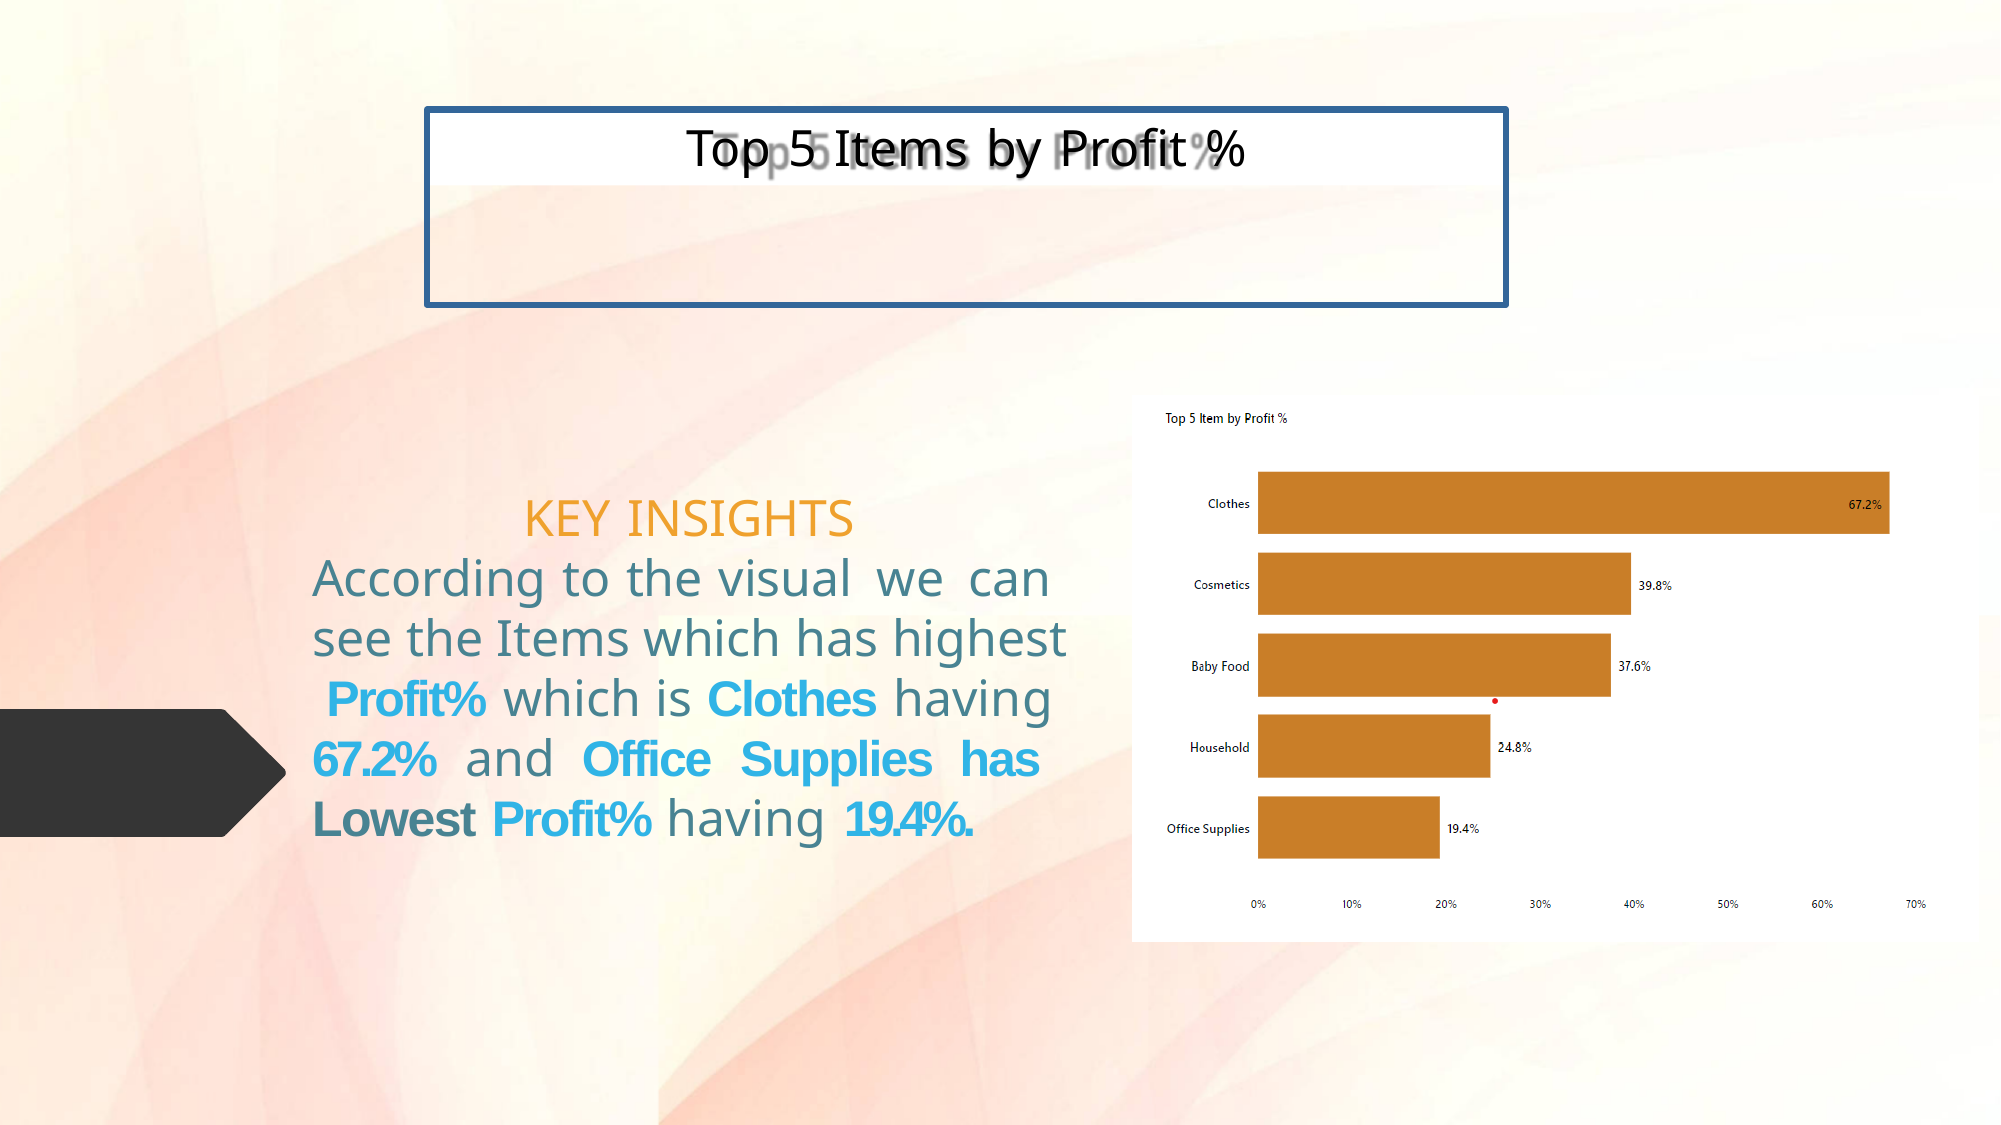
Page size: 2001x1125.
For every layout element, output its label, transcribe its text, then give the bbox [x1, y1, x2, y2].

picture [0, 0, 2001, 1125]
text_box [0, 709, 286, 837]
title Top 5 Items by Profit % [426, 219, 1506, 305]
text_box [426, 100, 1507, 213]
text_box KEY INSIGHTS According to the visual we can see the Items which has highest Profit% which is Clothes having 67.2% and Office Supplies has Lowest Profit% having 19.4%. [310, 484, 1068, 847]
